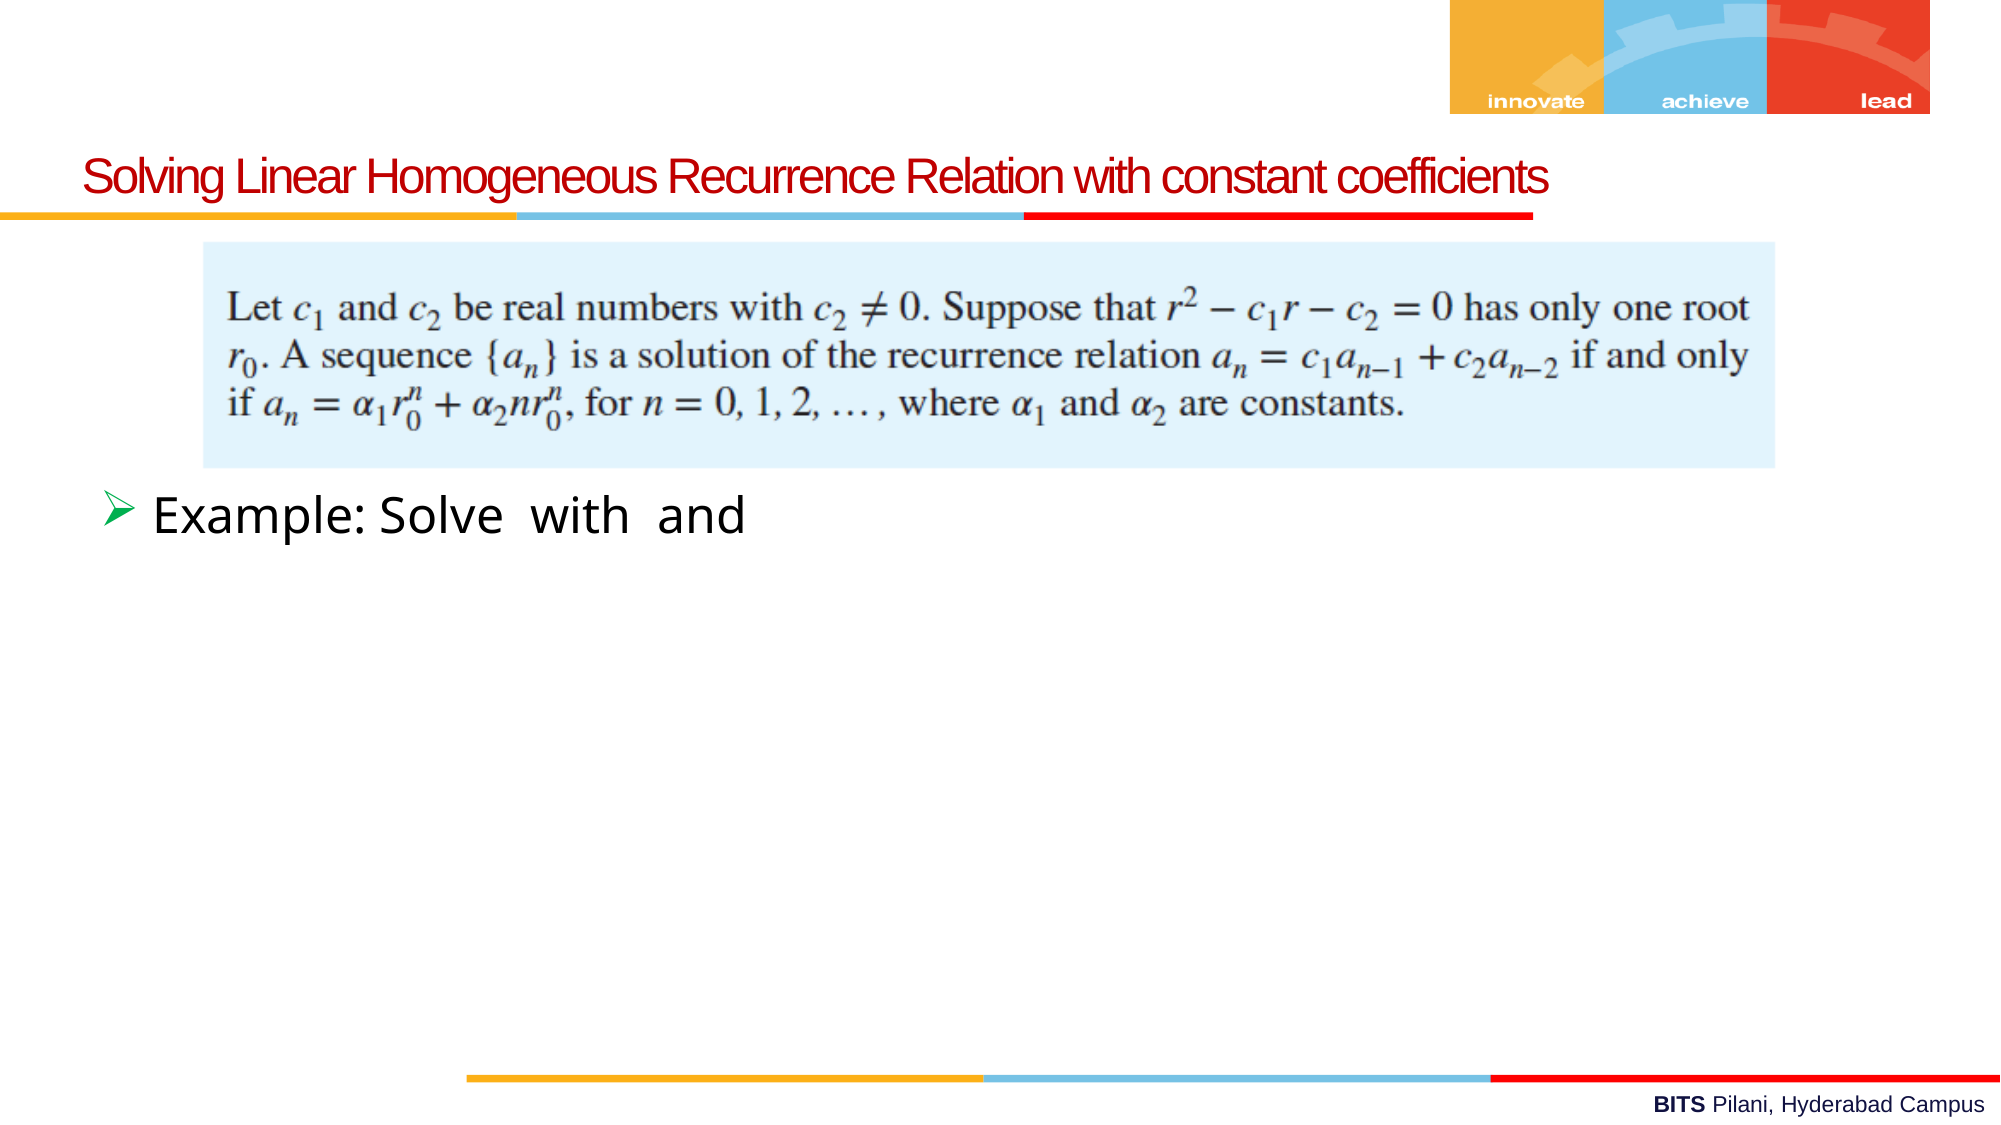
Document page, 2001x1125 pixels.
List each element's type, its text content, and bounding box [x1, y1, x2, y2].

picture [1449, 0, 1930, 114]
list Solving Linear Homogeneous Recurrence Relation with constant coefficients [66, 120, 1825, 213]
picture [195, 227, 1799, 493]
